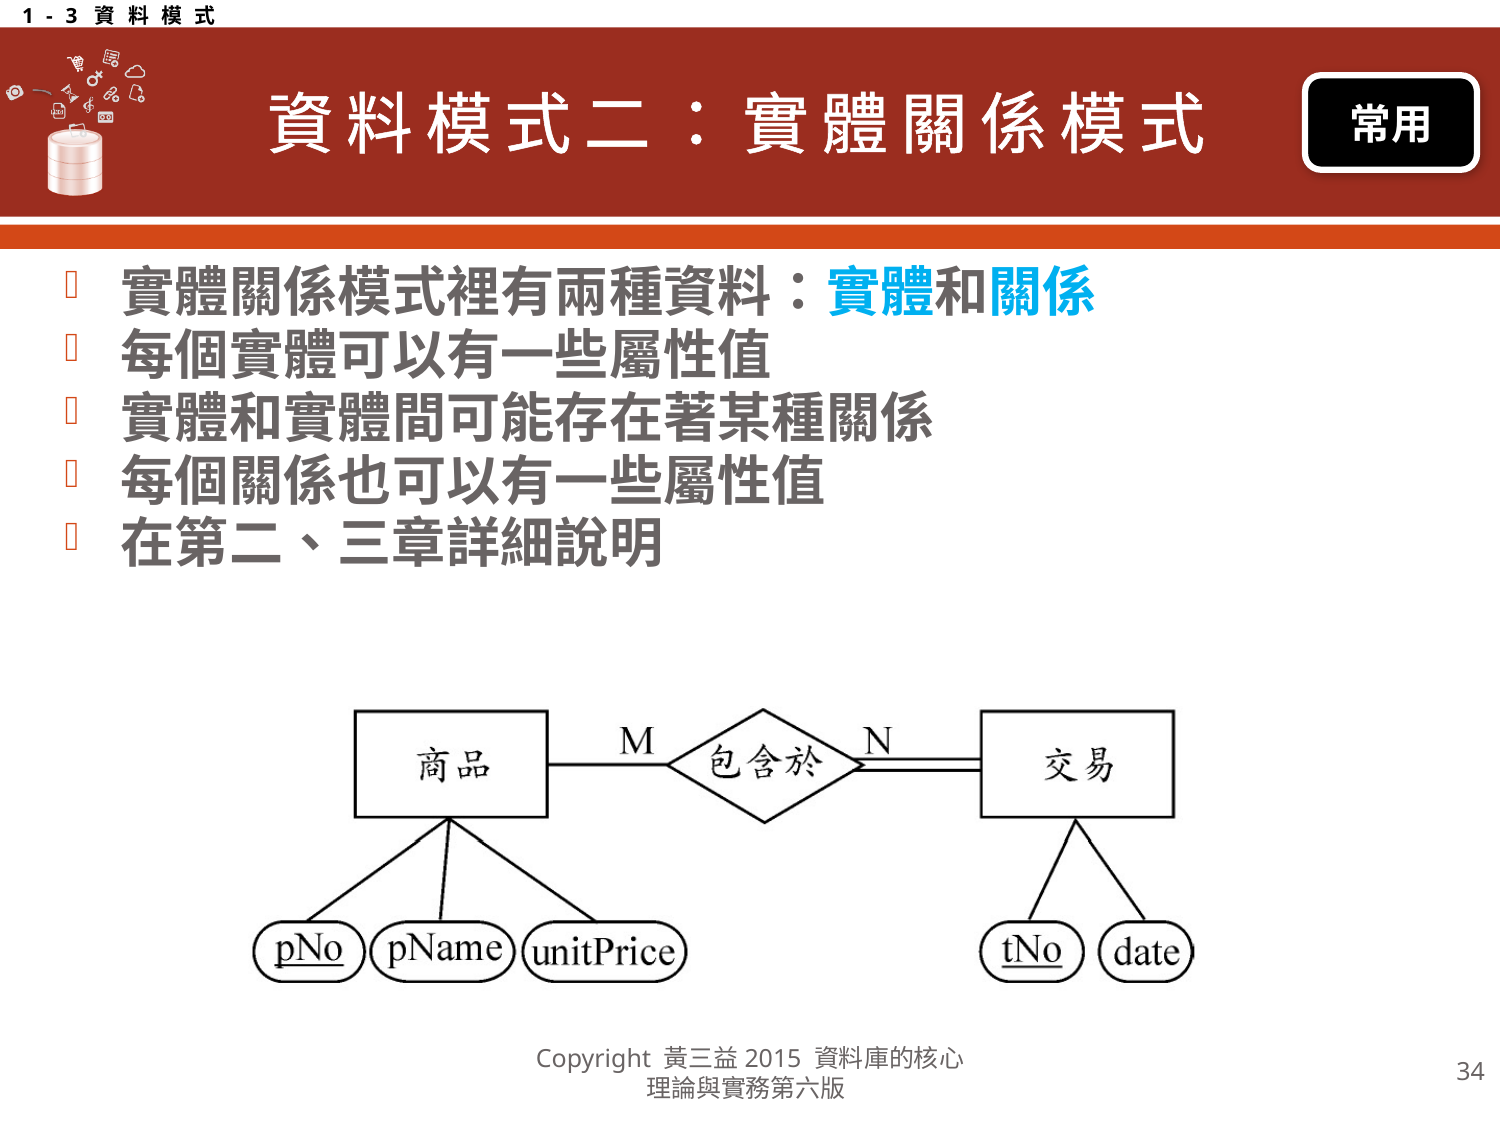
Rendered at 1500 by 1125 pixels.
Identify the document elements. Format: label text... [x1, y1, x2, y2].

title 資料模式二：實體關係模式 [75, 29, 1425, 213]
list 實體關係模式裡有兩種資料：實體和關係 每個實體可以有一些屬性值 實體和實體間可能存在著某種關係 每個關係也可以有一些屬性值 在第二、三章詳細說明 [49, 262, 1451, 451]
footer Copyright 黃三益2015 資料庫的核心理論與實務第六版 [512, 1042, 988, 1103]
slide_number 34 [1149, 1042, 1500, 1103]
text_box 1-3資料模式 [7, 0, 248, 36]
list 實體關係模式裡有兩種資料：實體和關係 每個實體可以有一些屬性值 實體和實體間可能存在著某種關係 每個關係也可以有一些屬性值 在第二、三章詳細說明 [49, 452, 1451, 632]
text_box 常用 [1301, 72, 1481, 173]
picture [182, 656, 1318, 1005]
picture [3, 48, 148, 197]
